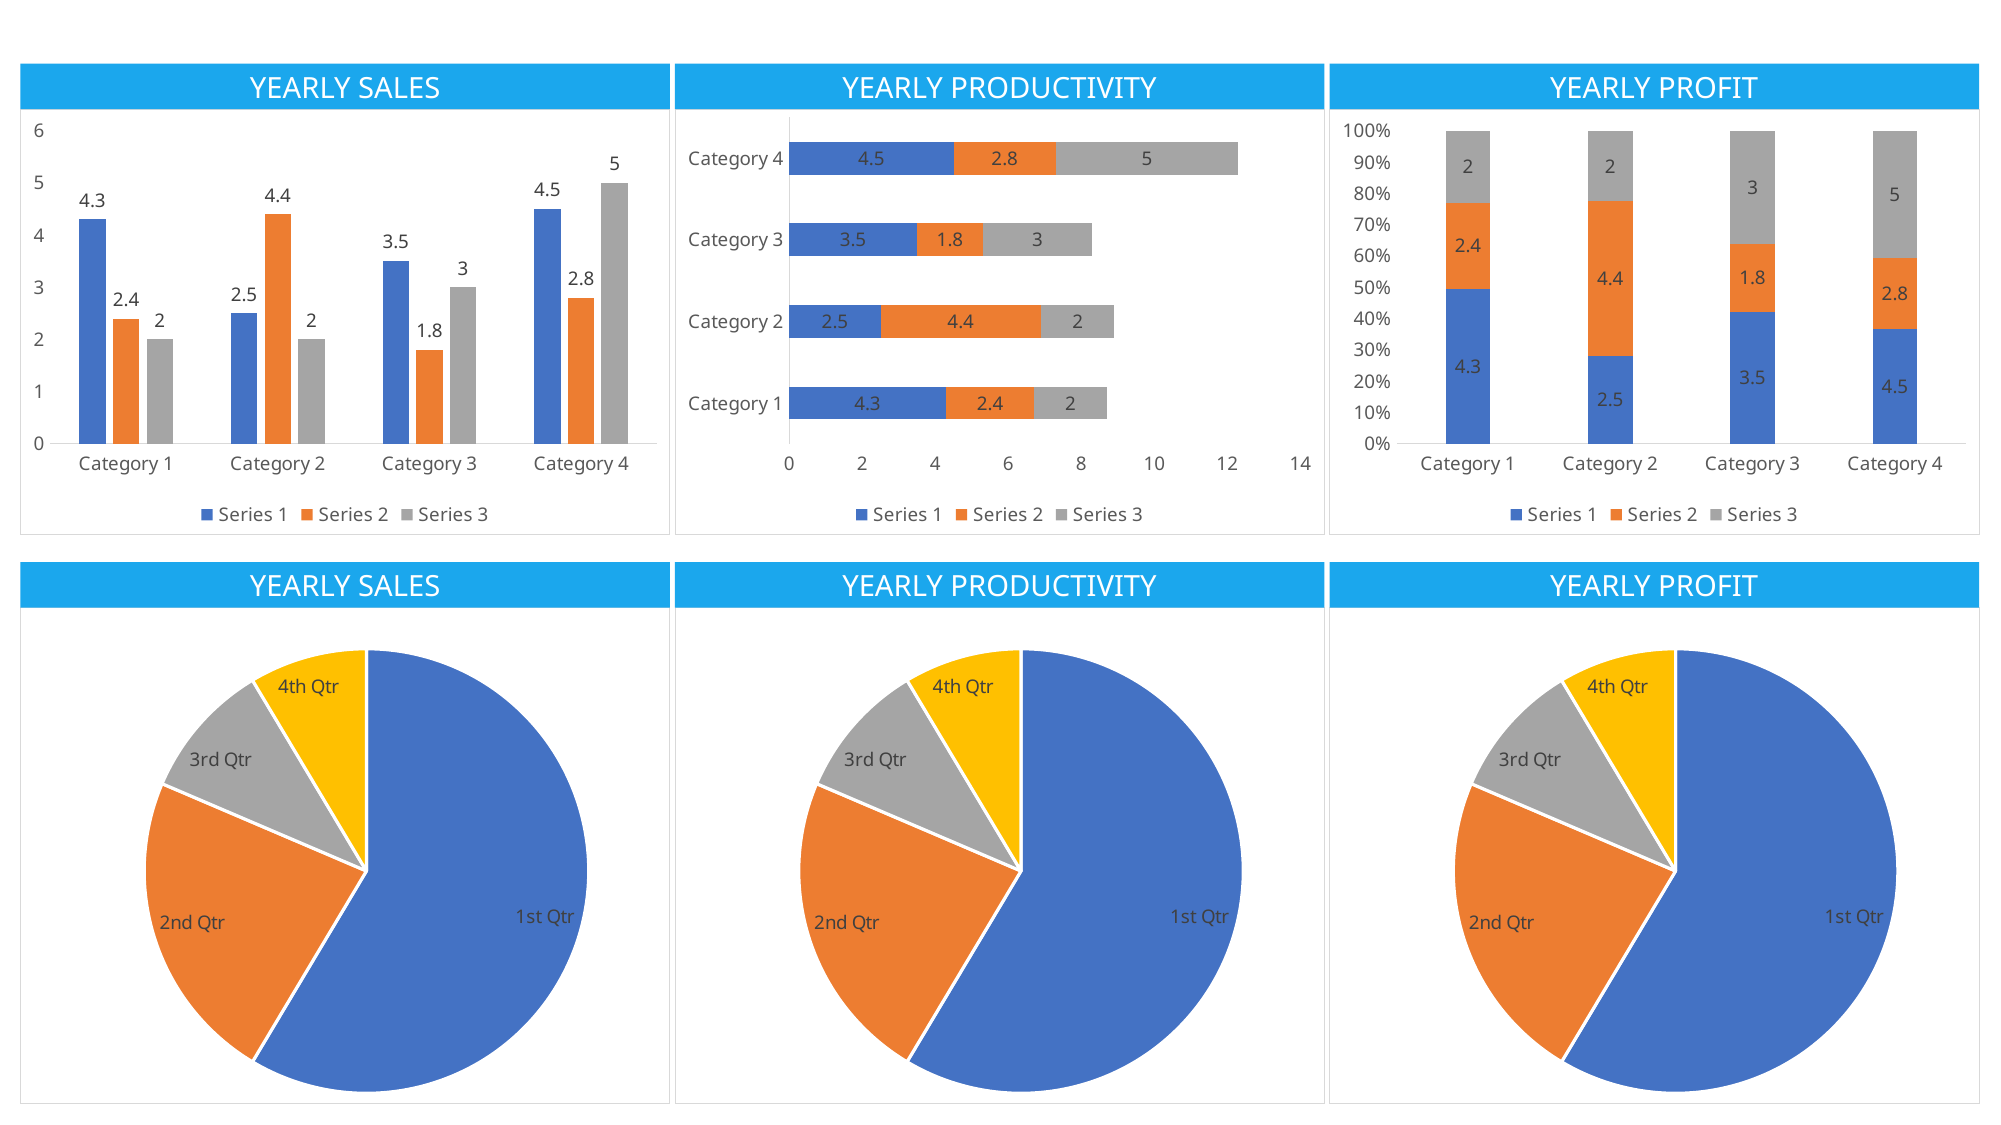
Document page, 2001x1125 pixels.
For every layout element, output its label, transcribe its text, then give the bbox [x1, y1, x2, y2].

text_box YEARLY SALES [19, 561, 671, 609]
text_box YEARLY PROFIT [1328, 63, 1980, 110]
chart [20, 109, 670, 535]
text_box YEARLY PROFIT [1328, 561, 1980, 609]
chart [1329, 109, 1980, 535]
text_box YEARLY PRODUCTIVITY [674, 561, 1326, 609]
chart [674, 607, 1325, 1104]
text_box YEARLY PRODUCTIVITY [674, 63, 1326, 110]
text_box YEARLY SALES [19, 63, 671, 110]
chart [1329, 607, 1980, 1104]
chart [20, 607, 670, 1104]
chart [674, 109, 1325, 535]
